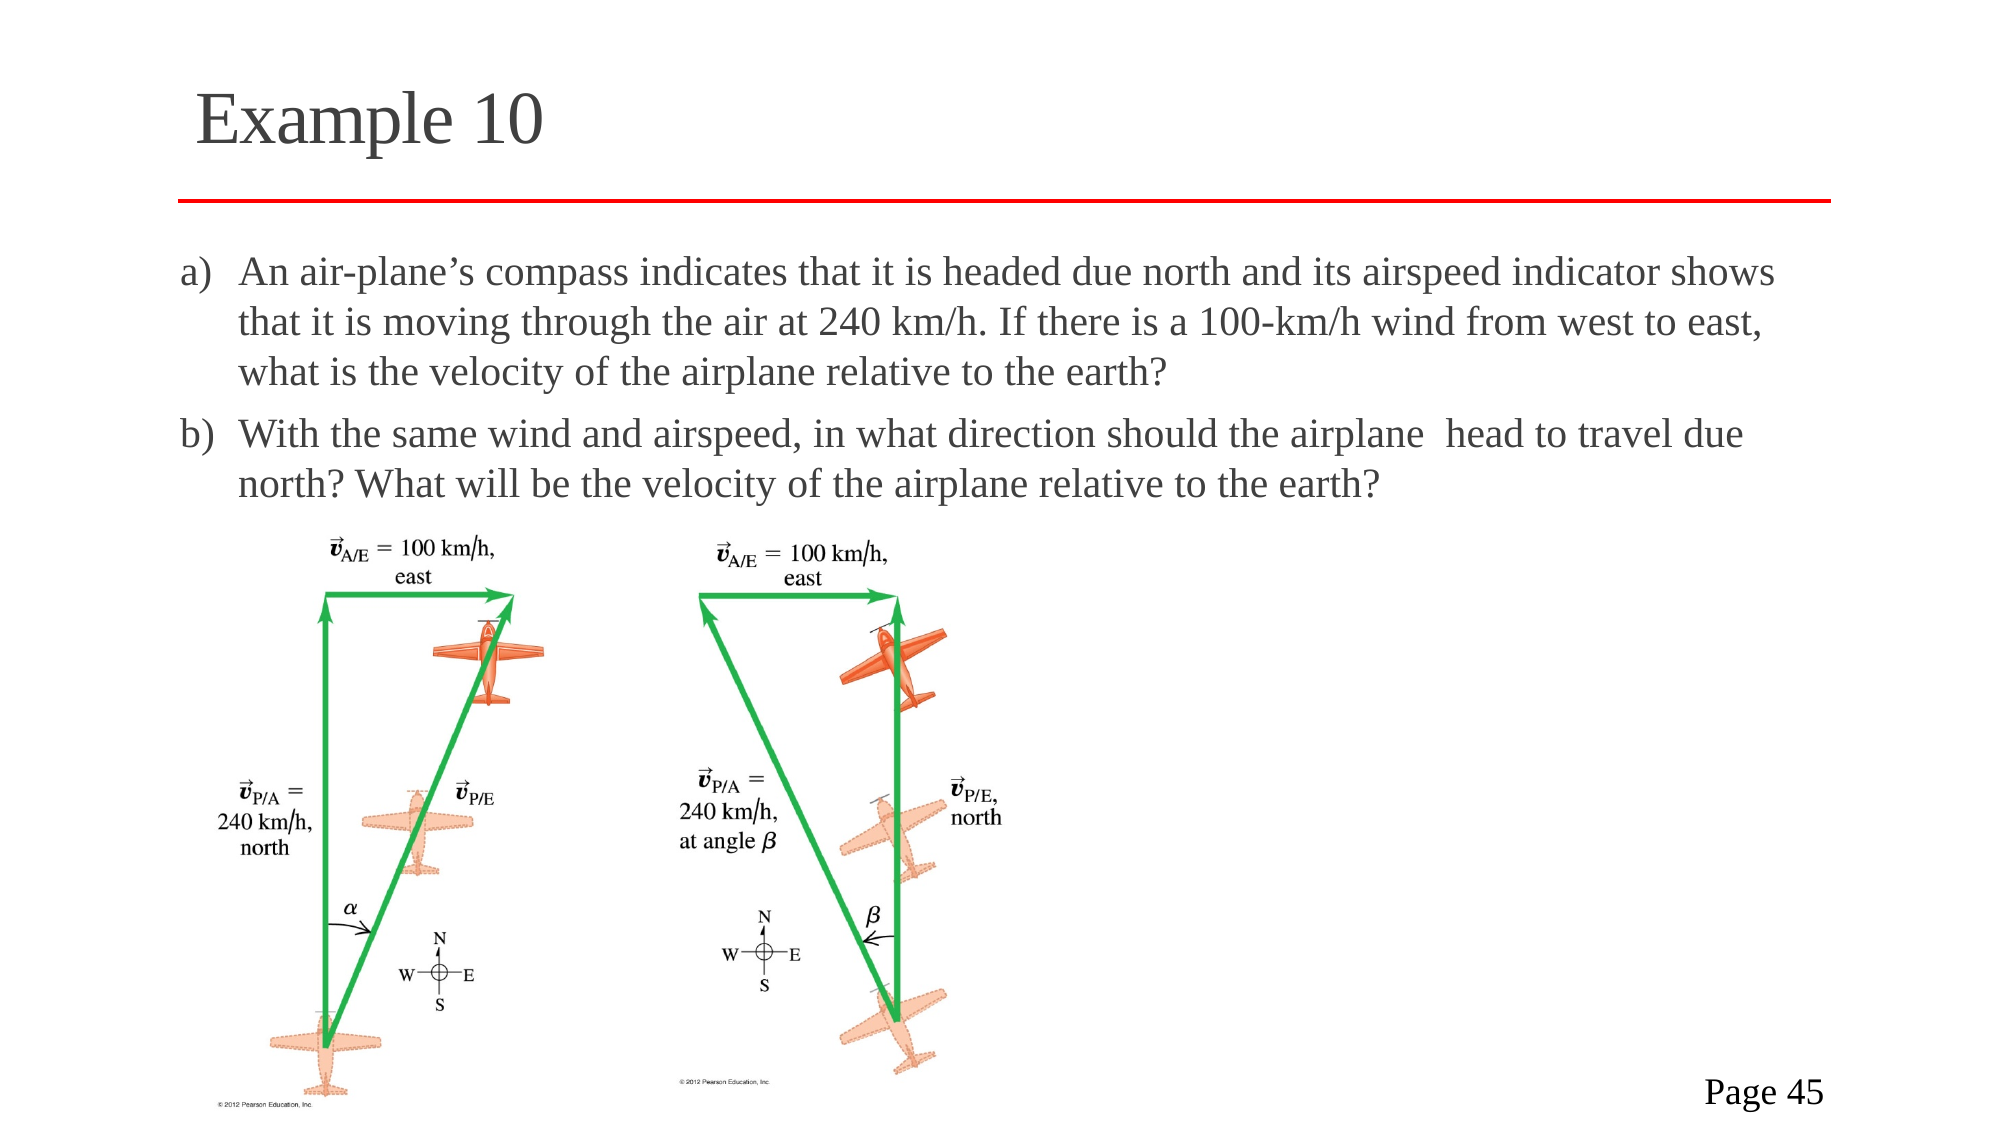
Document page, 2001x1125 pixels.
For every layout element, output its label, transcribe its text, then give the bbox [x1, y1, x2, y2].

picture [214, 531, 548, 1114]
slide_number Page 45 [1624, 1059, 1840, 1120]
list a) An air-plane’s compass indicates that it is headed due north and its airspeed indicator shows that it is moving through the air at 240 km/h. If there is a 100-km/h wind from west to east, what is the velocity of the airplane relative to the earth? b) With the same wind and airspeed, in what direction should the airplane head to travel due north? What will be the velocity of the airplane relative to the earth? [180, 236, 1834, 1004]
picture [676, 535, 1005, 1091]
title Example 10 [180, 47, 1830, 195]
